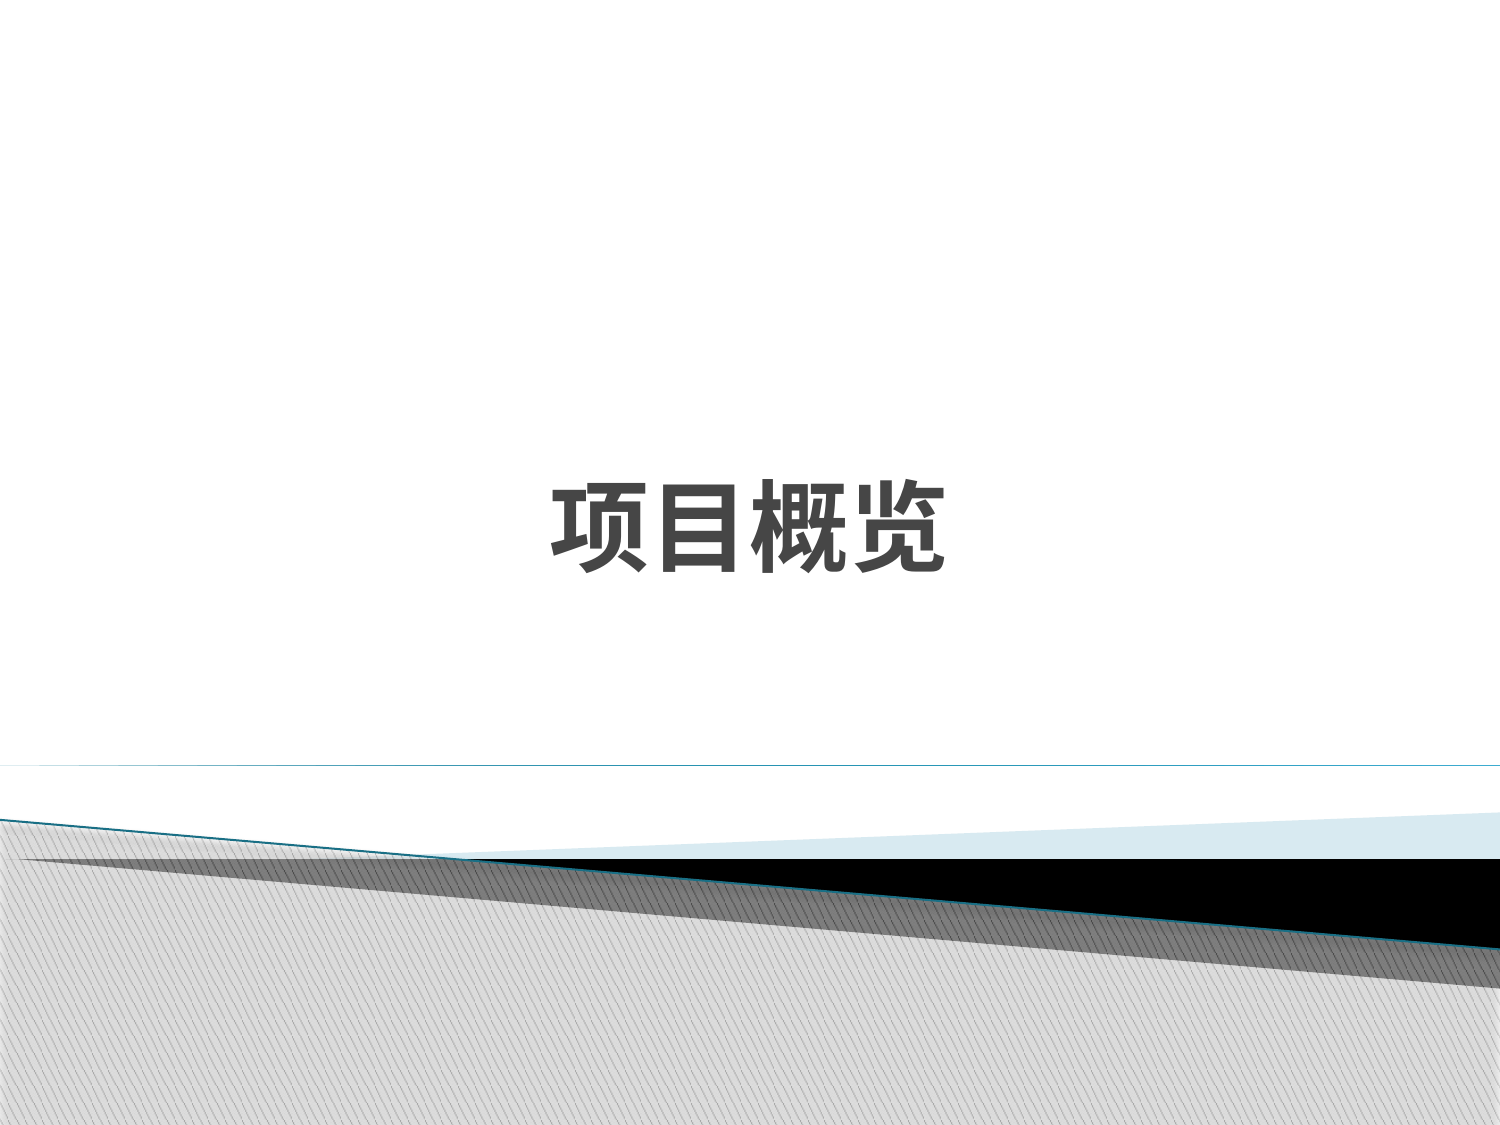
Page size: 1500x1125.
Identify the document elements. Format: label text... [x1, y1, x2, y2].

picture [5, 859, 1500, 989]
title 项目概览 [53, 287, 1447, 593]
